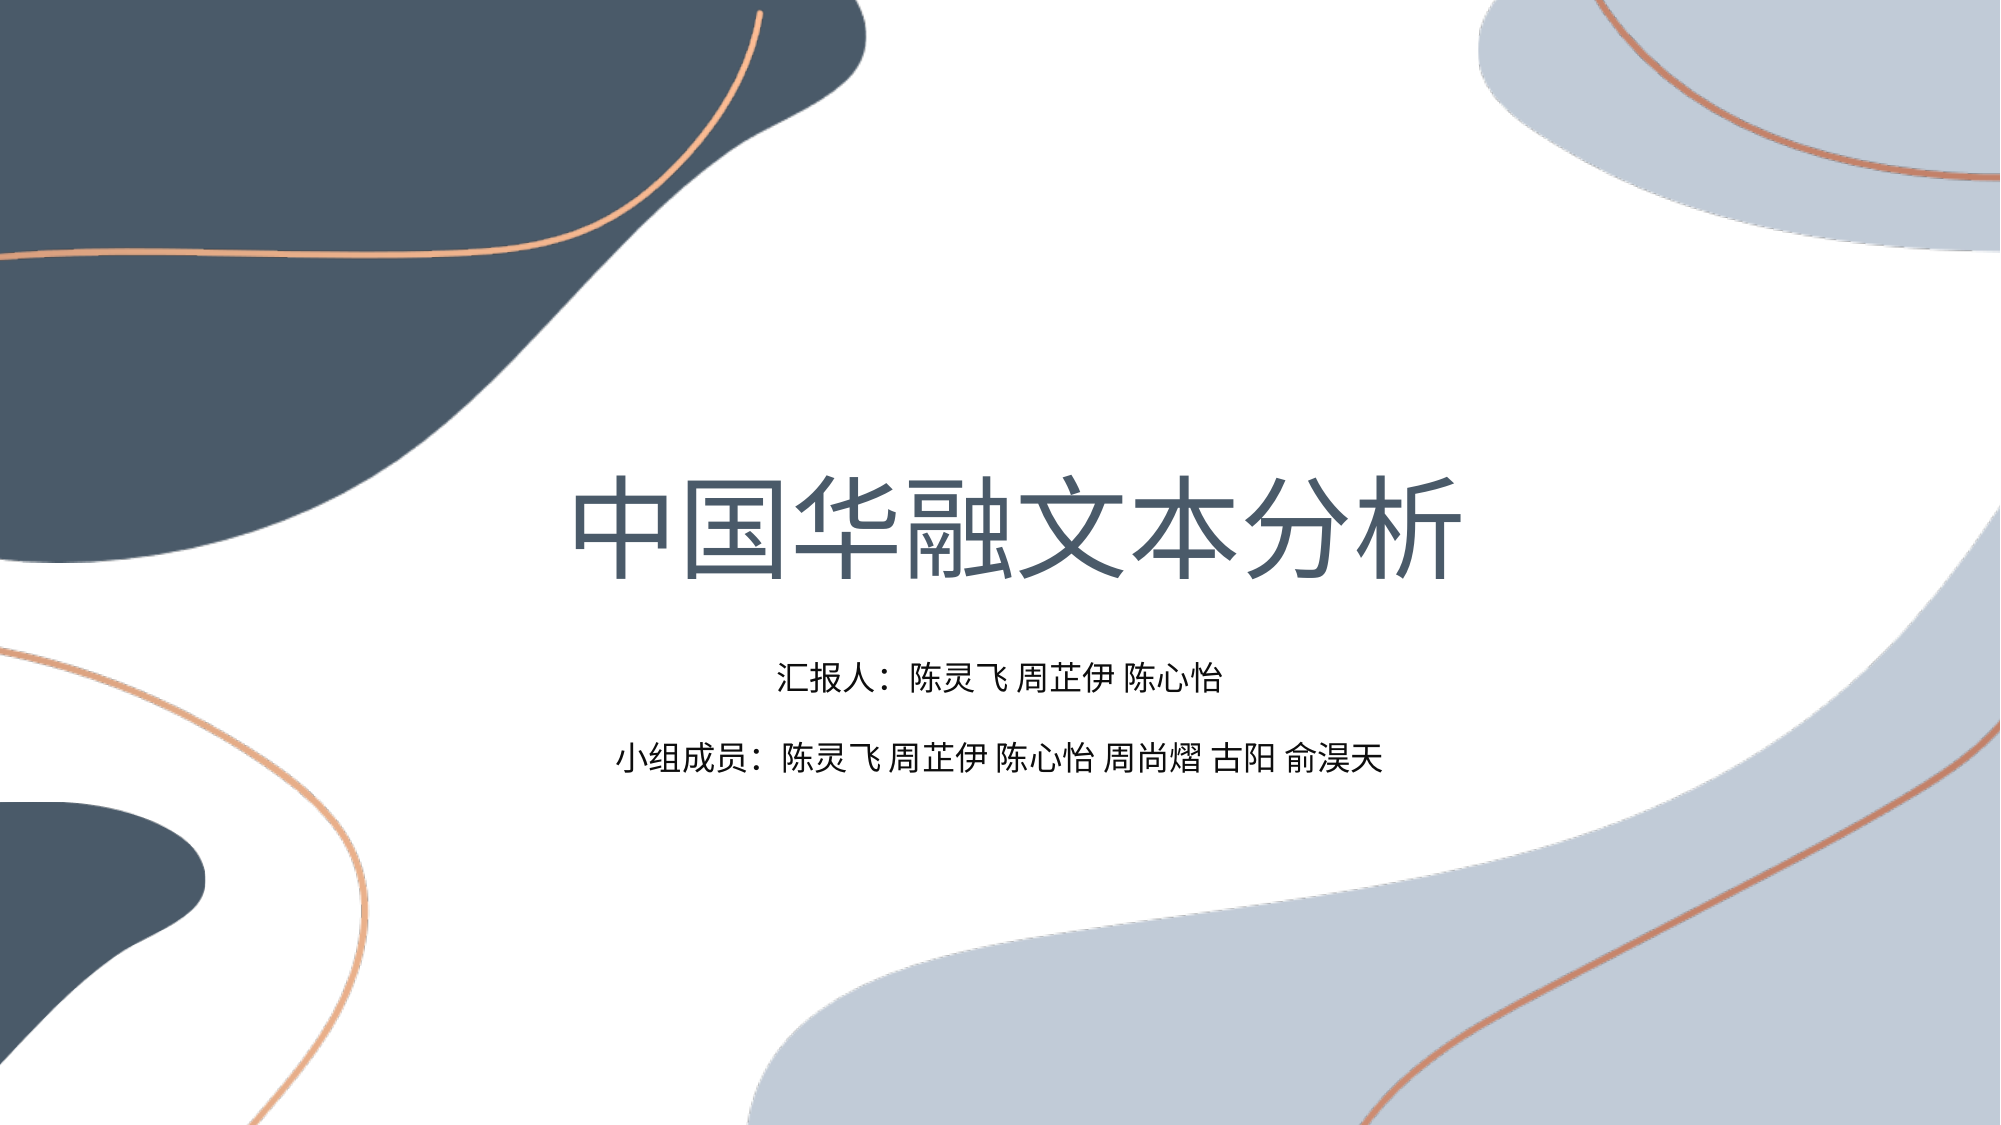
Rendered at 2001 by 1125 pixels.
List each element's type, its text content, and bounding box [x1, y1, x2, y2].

text_box 汇报人：陈灵飞 周芷伊 陈心怡 小组成员：陈灵飞 周芷伊 陈心怡 周尚熠 古阳 俞淏天 [416, 650, 1584, 785]
text_box 中国华融文本分析 [550, 450, 1481, 601]
picture [0, 0, 2000, 1125]
